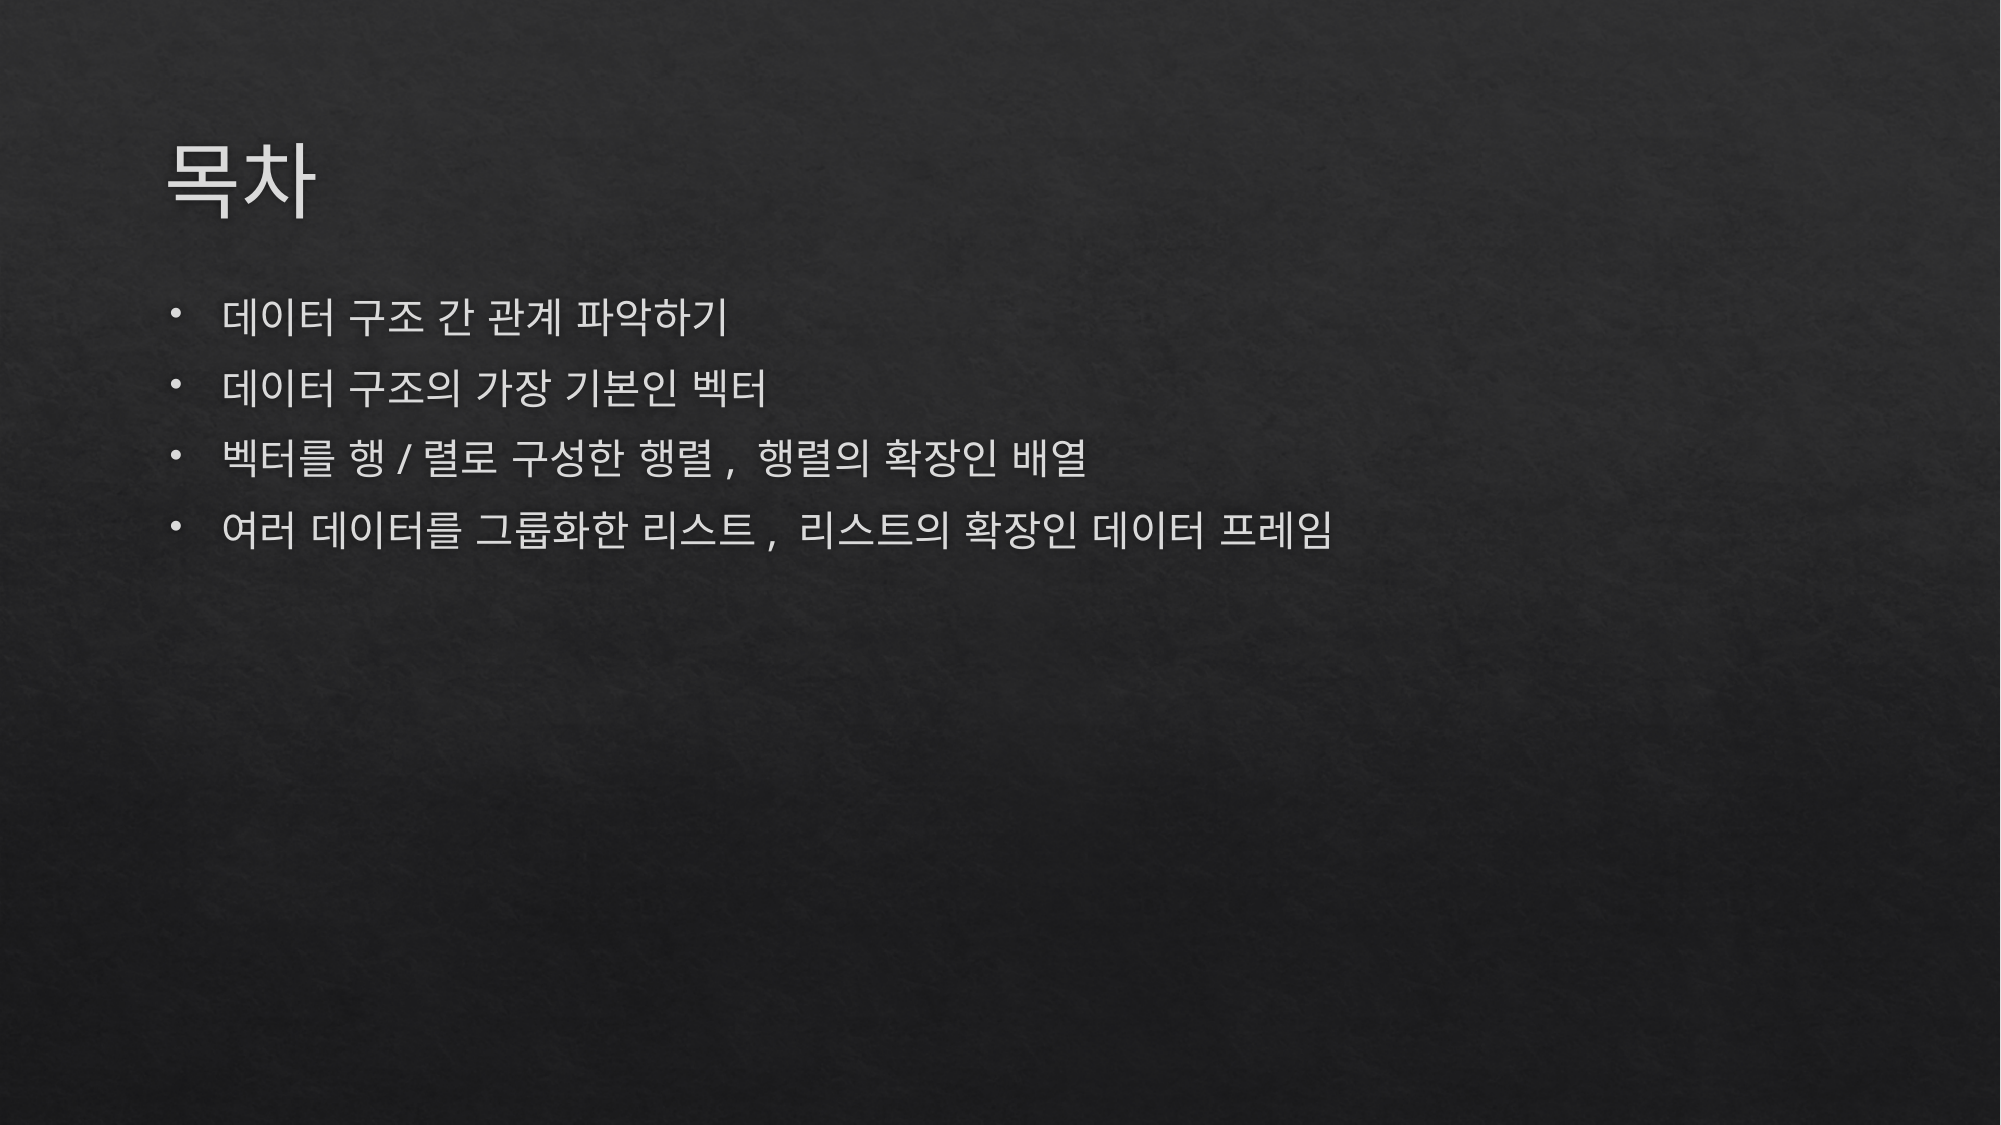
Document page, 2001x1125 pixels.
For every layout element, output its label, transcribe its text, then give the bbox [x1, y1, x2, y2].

list 데이터 구조 간 관계 파악하기 데이터 구조의 가장 기본인 벡터 벡터를 행/렬로 구성한 행렬, 행렬의 확장인 배열 여러 데이터를 그룹화한 리스트, 리스트의 확장인 데이터 프레임 [149, 284, 1849, 950]
title 목차 [149, 99, 1849, 260]
